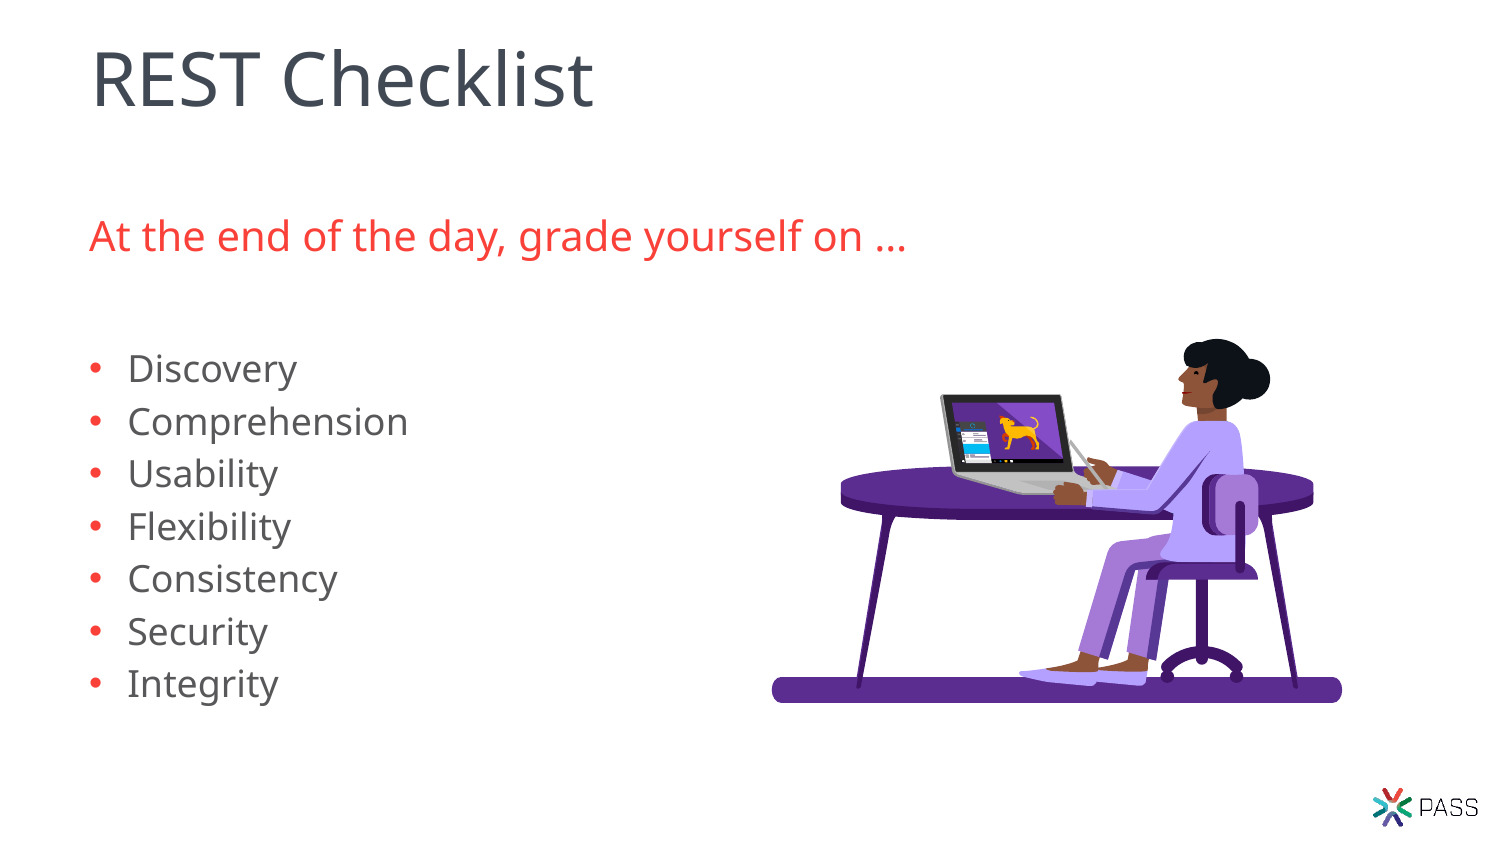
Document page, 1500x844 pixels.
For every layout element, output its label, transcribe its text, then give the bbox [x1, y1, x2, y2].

list At the end of the day, grade yourself on … [74, 202, 1427, 273]
picture [1371, 785, 1479, 829]
list Discovery Comprehension Usability Flexibility Consistency Security Integrity [74, 337, 1427, 745]
title REST Checklist [75, 41, 1425, 142]
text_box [771, 337, 1343, 704]
